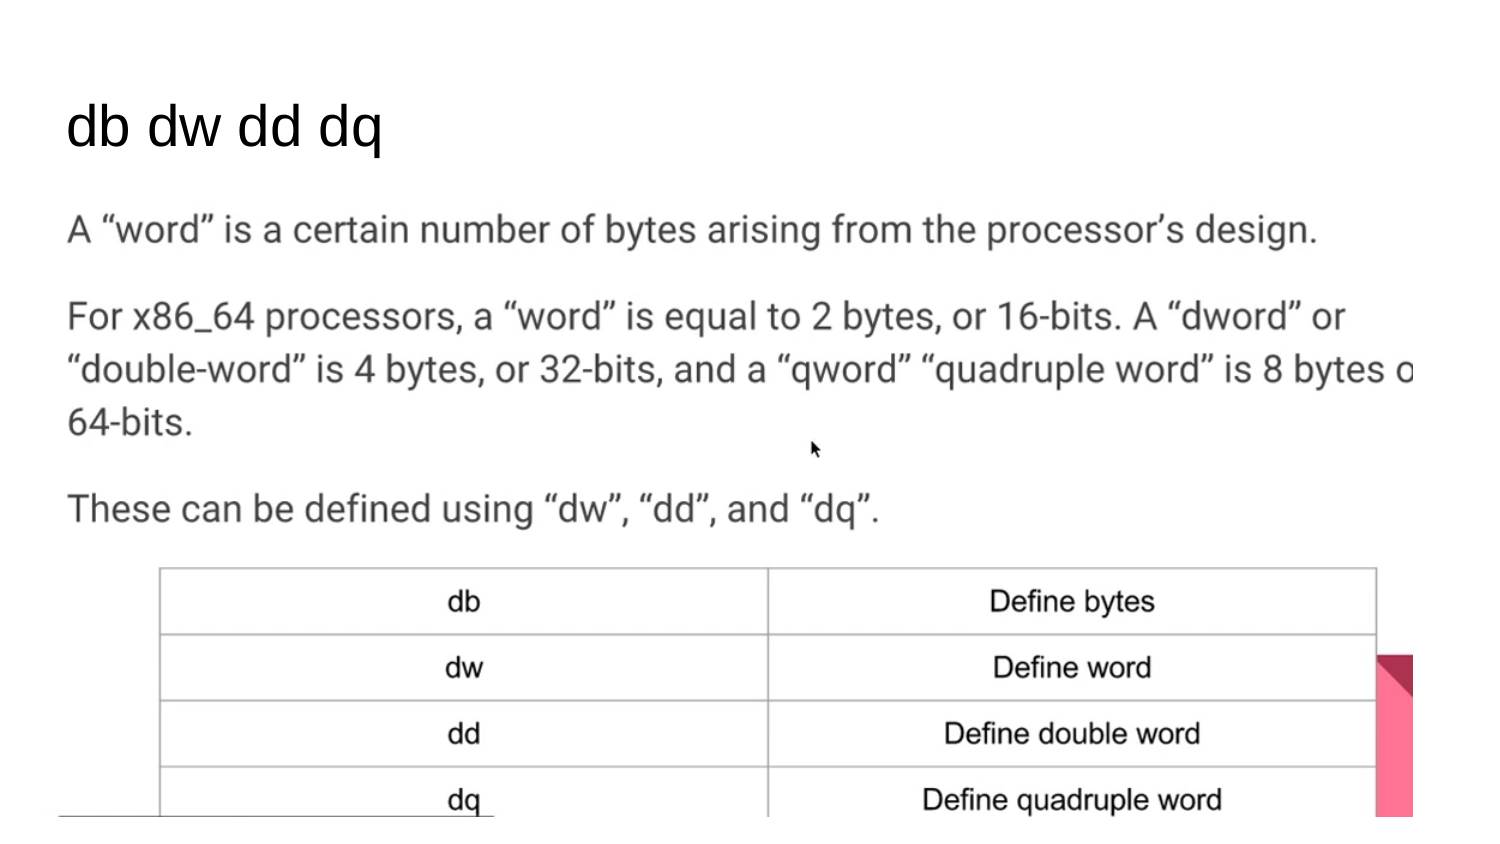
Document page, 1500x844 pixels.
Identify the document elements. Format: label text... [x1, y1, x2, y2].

picture [42, 189, 1413, 817]
title db dw dd dq [51, 72, 1449, 167]
